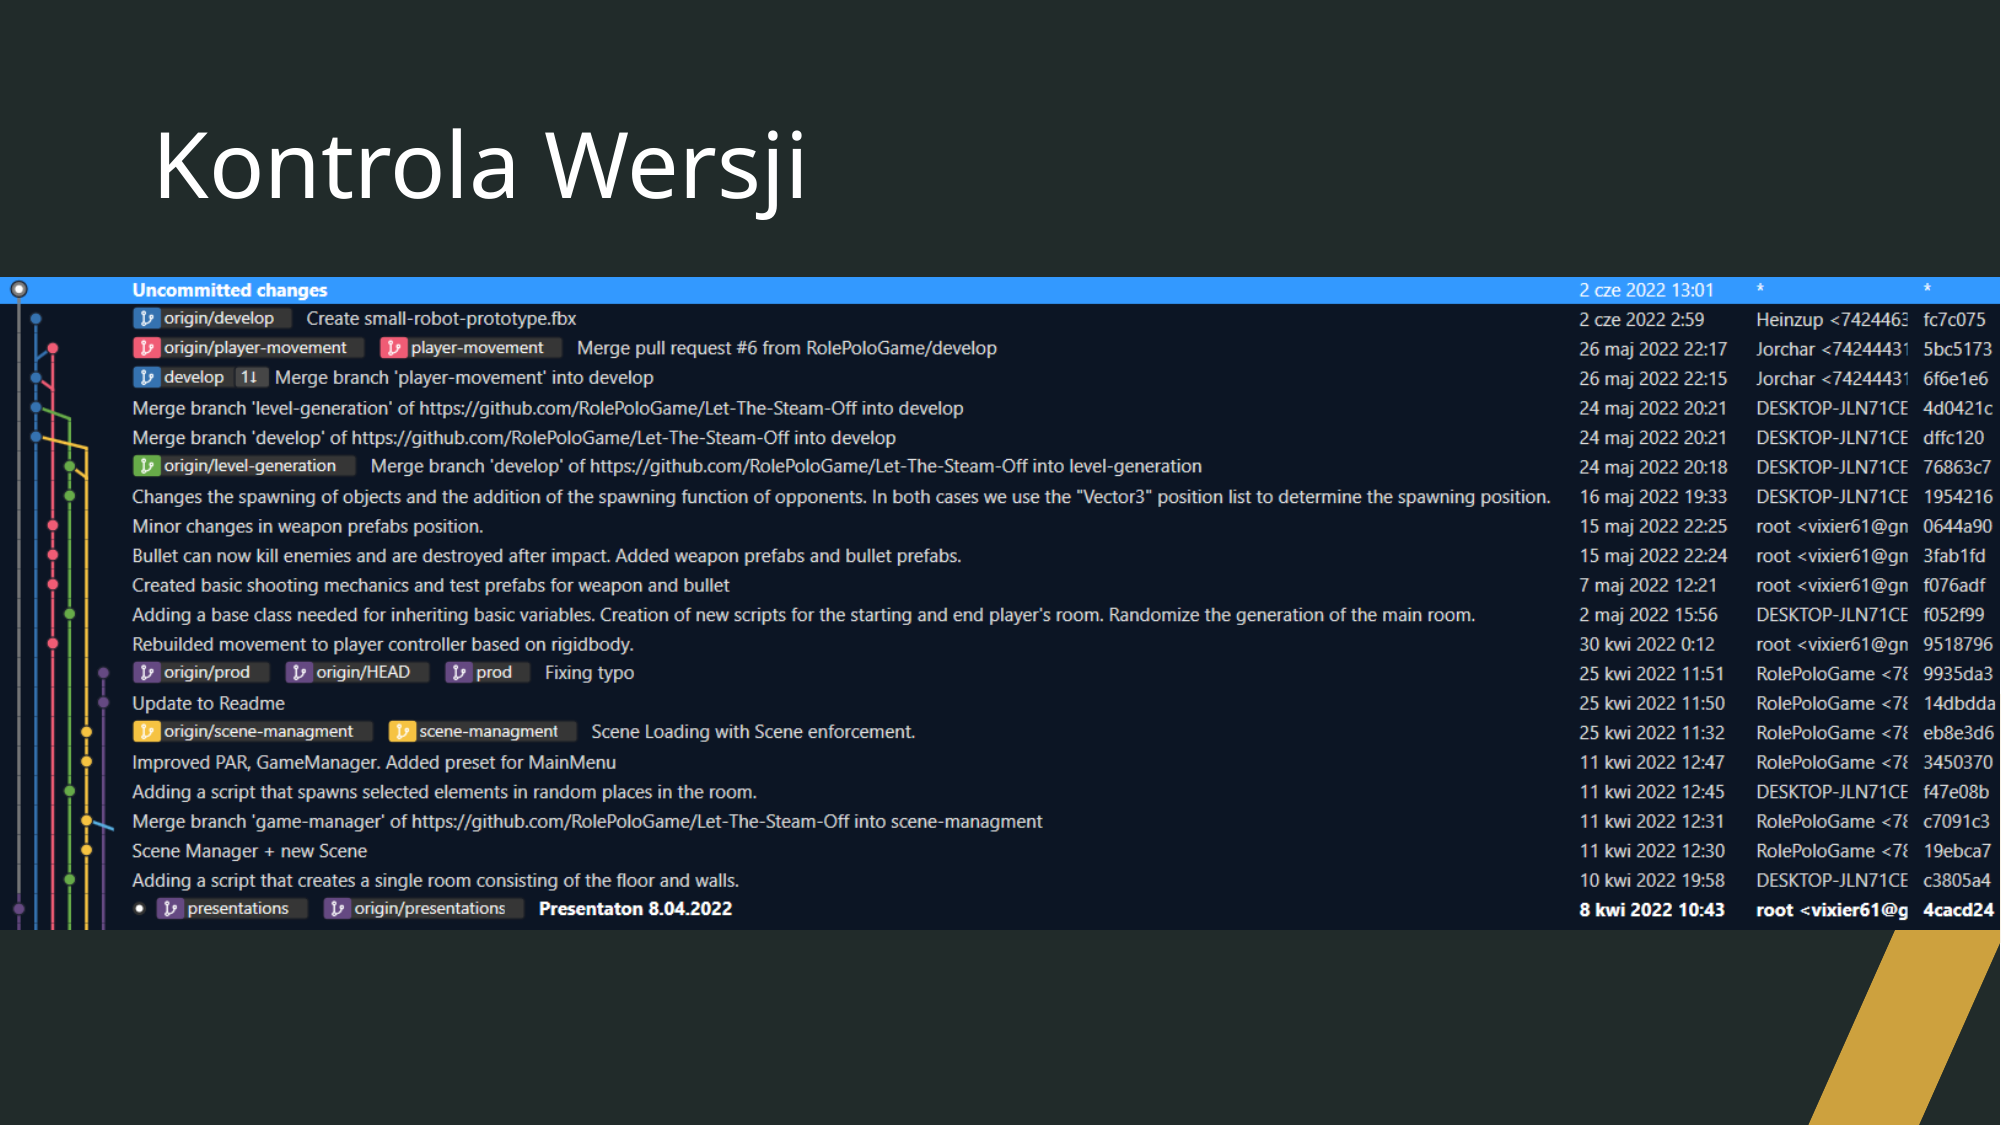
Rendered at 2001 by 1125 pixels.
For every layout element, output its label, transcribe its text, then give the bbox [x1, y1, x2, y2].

title Kontrola Wersji [137, 59, 1803, 277]
picture [0, 277, 2000, 930]
